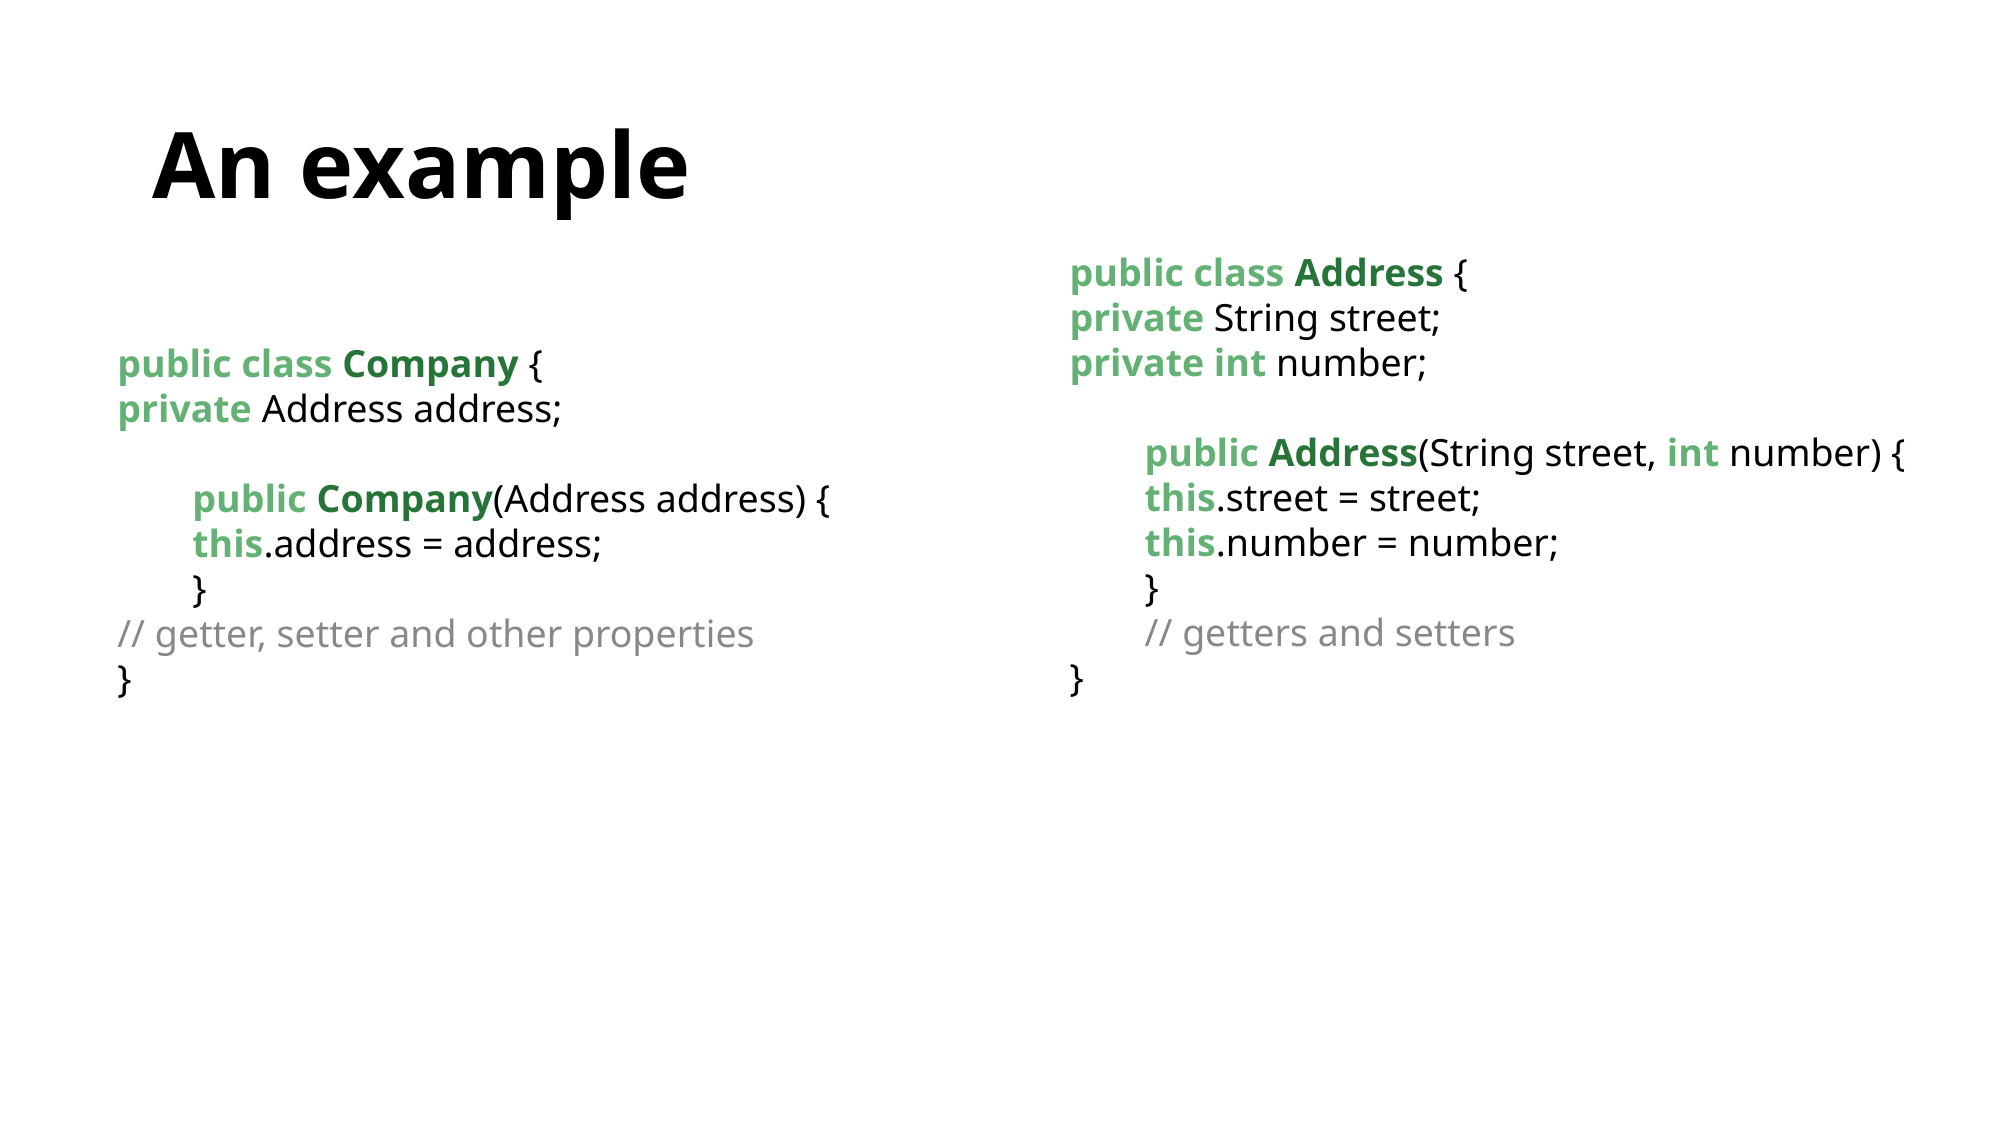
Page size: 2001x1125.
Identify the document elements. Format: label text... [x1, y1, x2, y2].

text_box public class Address { private String street; private int number; public Address(String street, int number) { this.street = street; this.number = number; } // getters and setters } [1054, 242, 1961, 707]
title An example [137, 59, 1863, 278]
text_box public class Company { private Address address; public Company(Address address) { this.address = address; } // getter, setter and other properties } [102, 332, 1103, 708]
